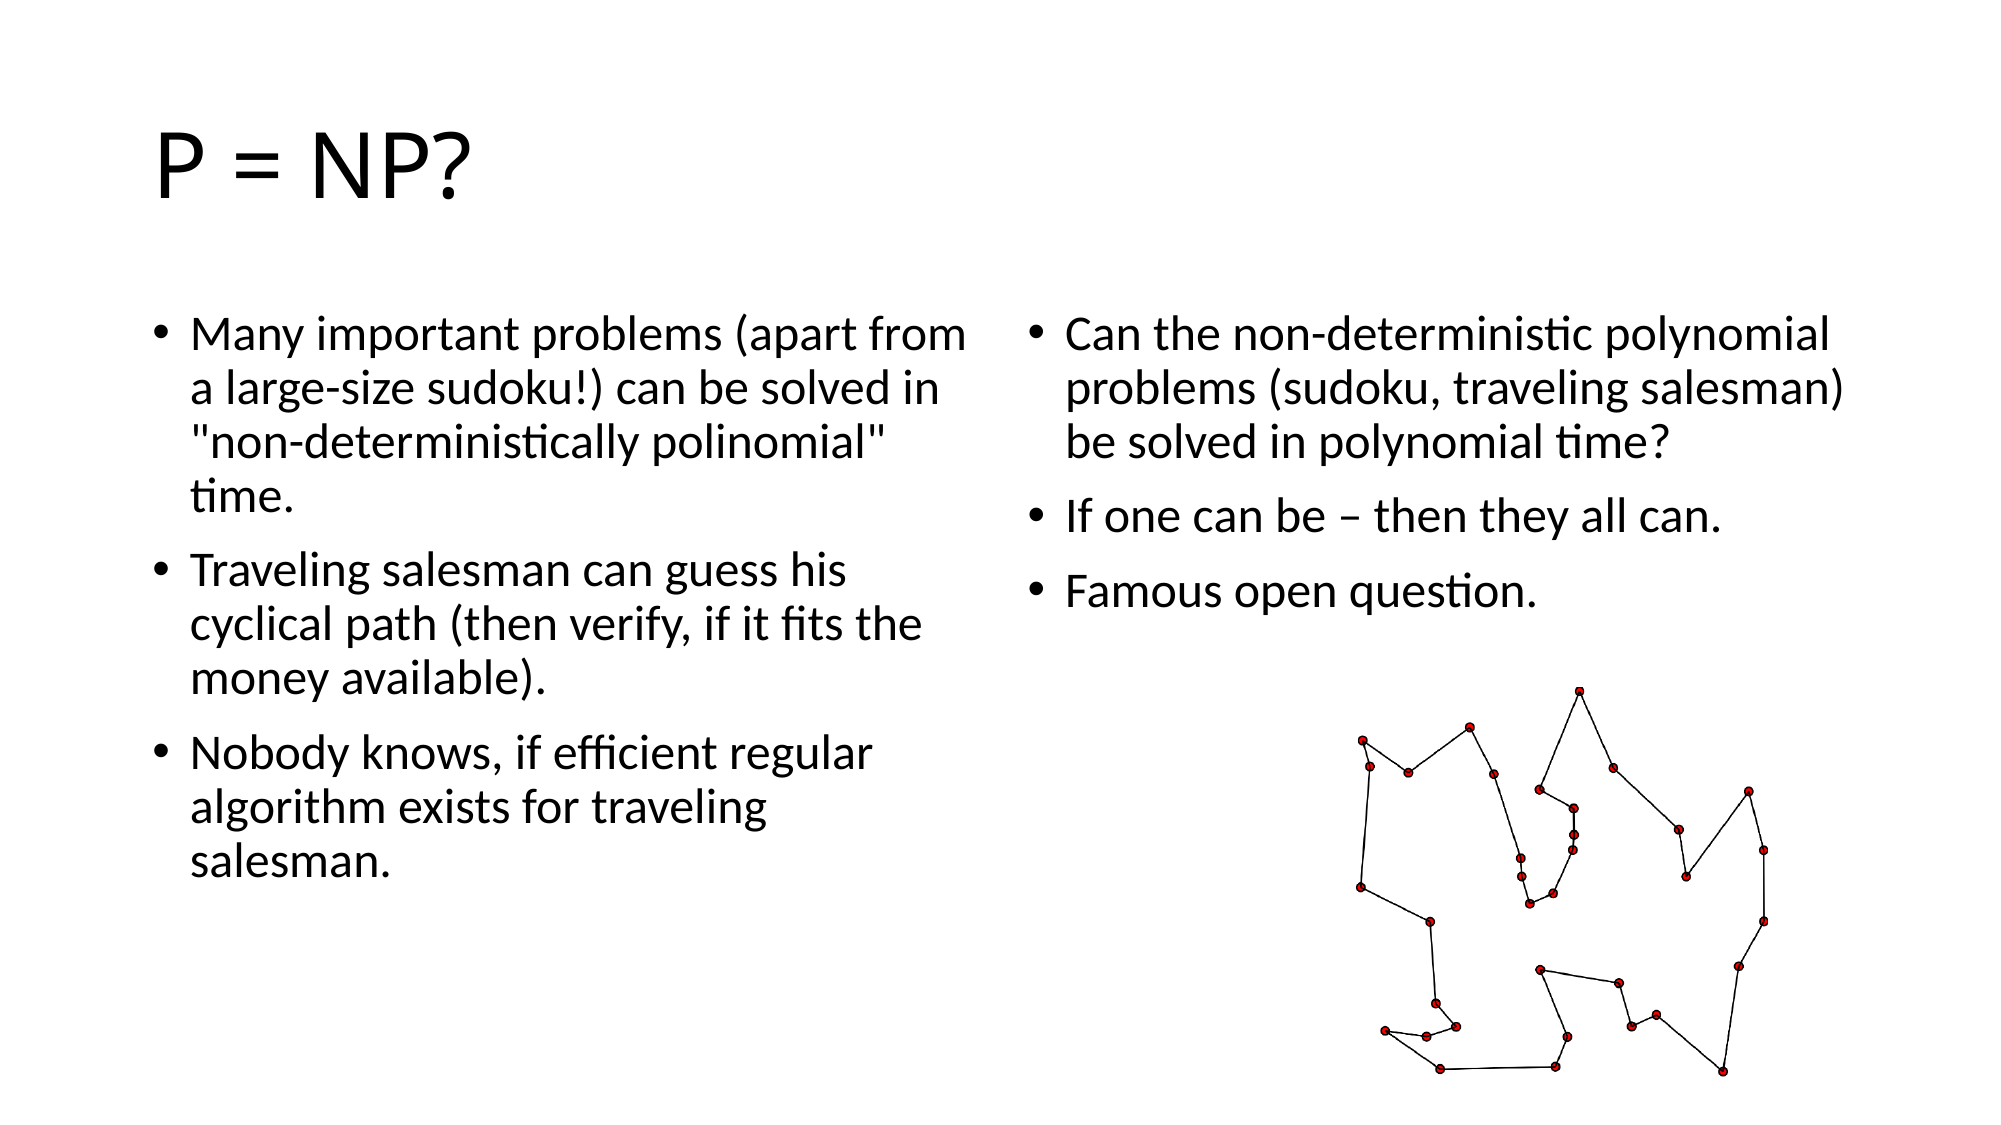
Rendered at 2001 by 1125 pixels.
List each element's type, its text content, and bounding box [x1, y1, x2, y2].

list Many important problems (apart from a large-size sudoku!) can be solved in "non-deterministically polinomial" time. Traveling salesman can guess his cyclical path (then verify, if it fits the money available). Nobody knows, if efficient regular algorithm exists for traveling salesman. [137, 299, 988, 1014]
picture [1349, 687, 1768, 1077]
title P = NP? [137, 59, 1863, 278]
list Can the non-deterministic polynomial problems (sudoku, traveling salesman) be solved in polynomial time? If one can be – then they all can. Famous open question. [1012, 299, 1863, 1014]
